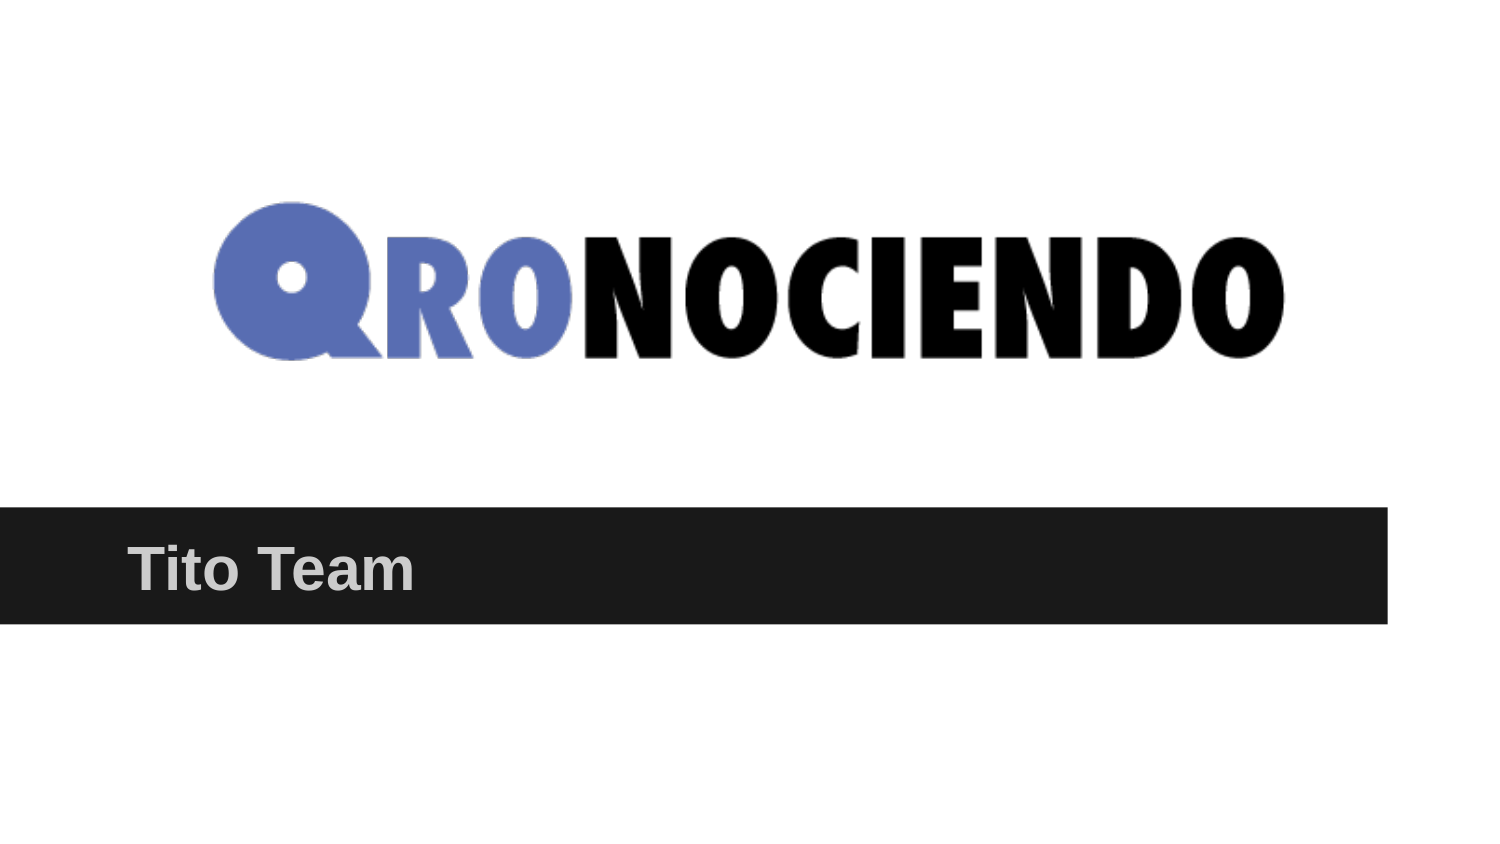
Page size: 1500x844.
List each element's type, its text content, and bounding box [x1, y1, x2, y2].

subtitle Tito Team [112, 507, 1388, 625]
picture [170, 94, 1311, 443]
